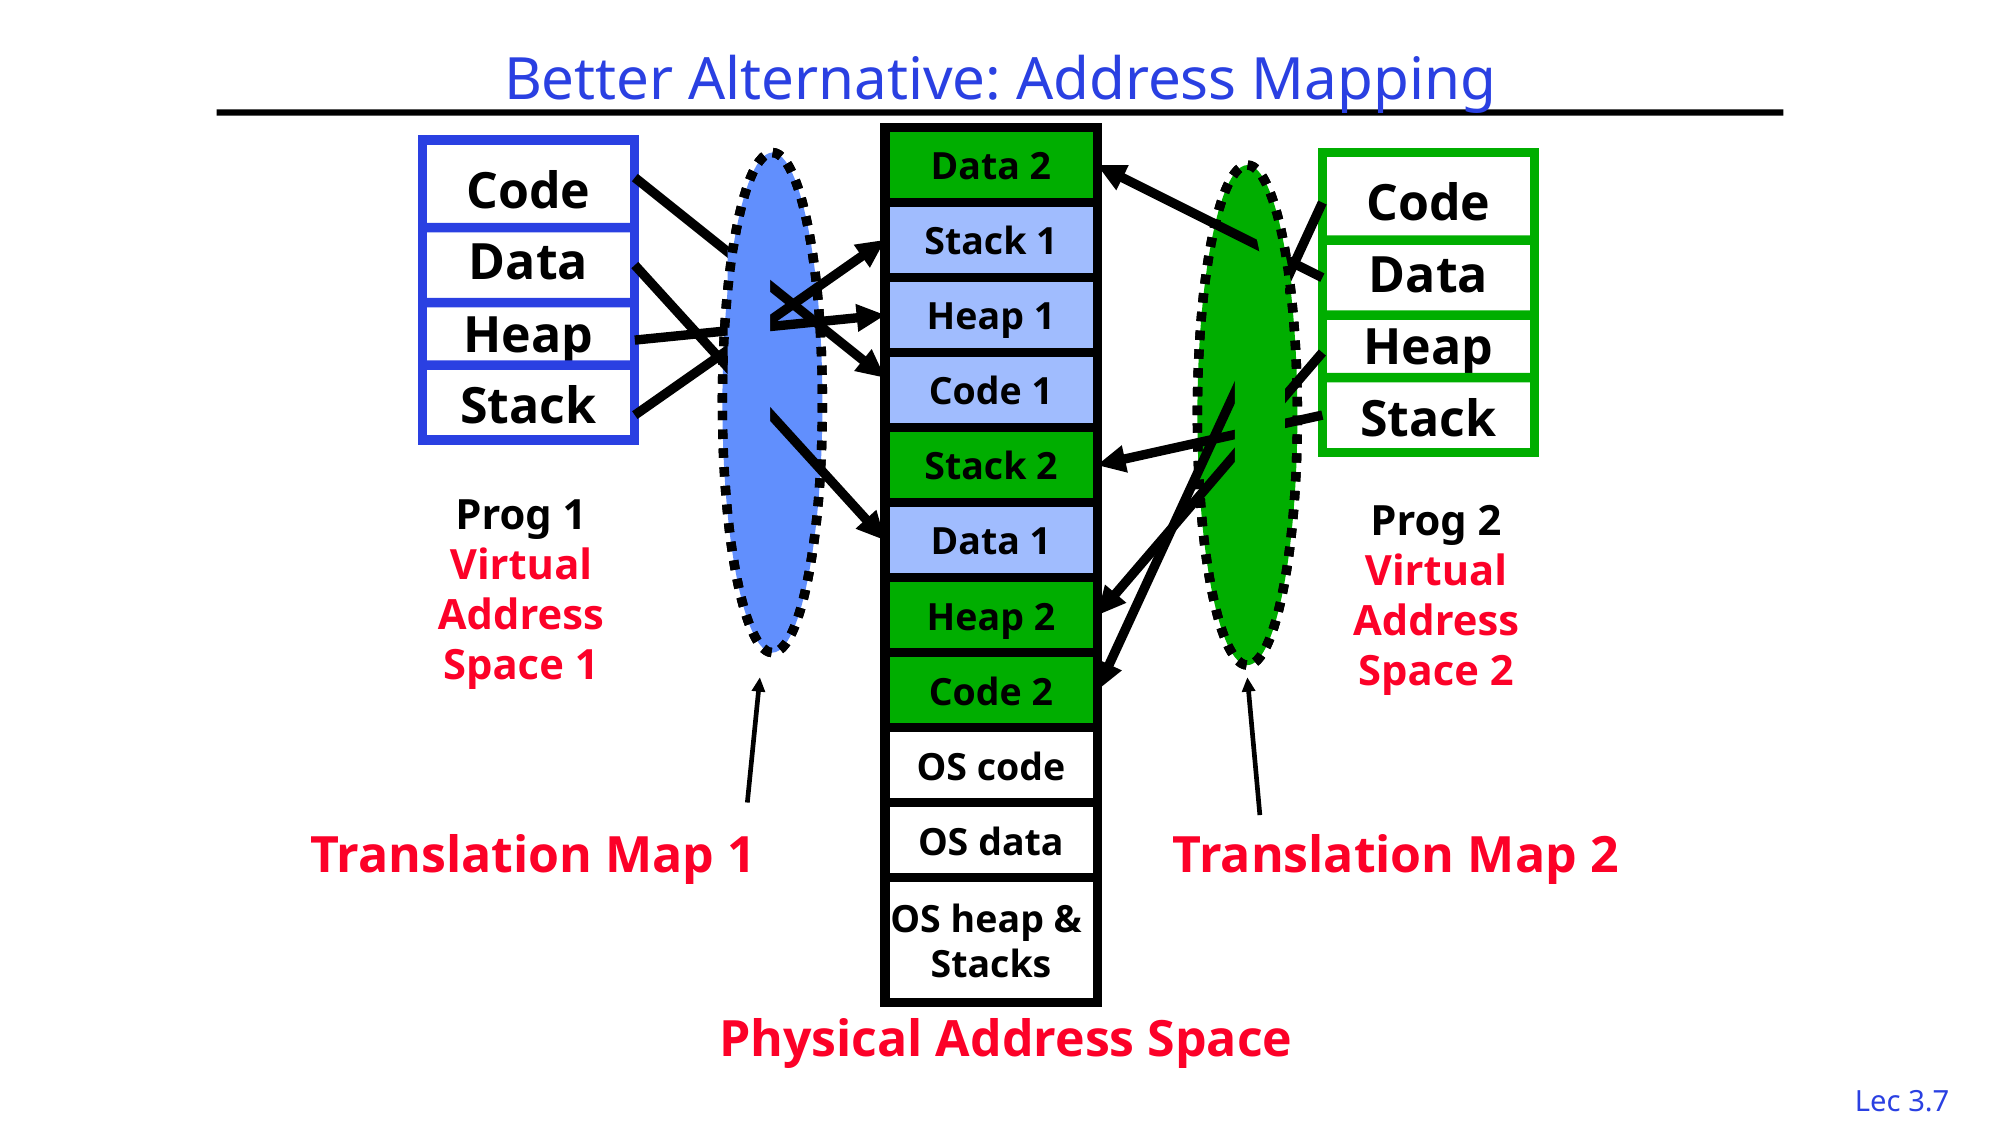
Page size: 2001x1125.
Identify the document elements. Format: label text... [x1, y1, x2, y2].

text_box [884, 127, 1098, 1003]
text_box [1103, 442, 1197, 469]
text_box [817, 240, 879, 288]
text_box [821, 469, 879, 538]
text_box [820, 310, 879, 323]
text_box Prog 2 Virtual Address Space 2 [1337, 486, 1535, 702]
text_box [722, 152, 823, 653]
text_box [1103, 495, 1200, 613]
text_box [727, 249, 732, 287]
text_box Prog 1 Virtual Address Space 1 [422, 480, 620, 696]
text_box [1322, 152, 1536, 453]
text_box Physical Address Space [704, 999, 1308, 1075]
text_box Translation Map 1 [295, 815, 772, 890]
text_box [1103, 165, 1215, 224]
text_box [422, 139, 636, 441]
title Better Alternative: Address Mapping [249, 37, 1750, 125]
text_box Translation Map 2 [1157, 815, 1634, 890]
text_box [1242, 677, 1260, 816]
text_box [821, 326, 879, 377]
text_box [1103, 530, 1172, 686]
text_box [1197, 165, 1298, 666]
text_box [747, 677, 765, 803]
